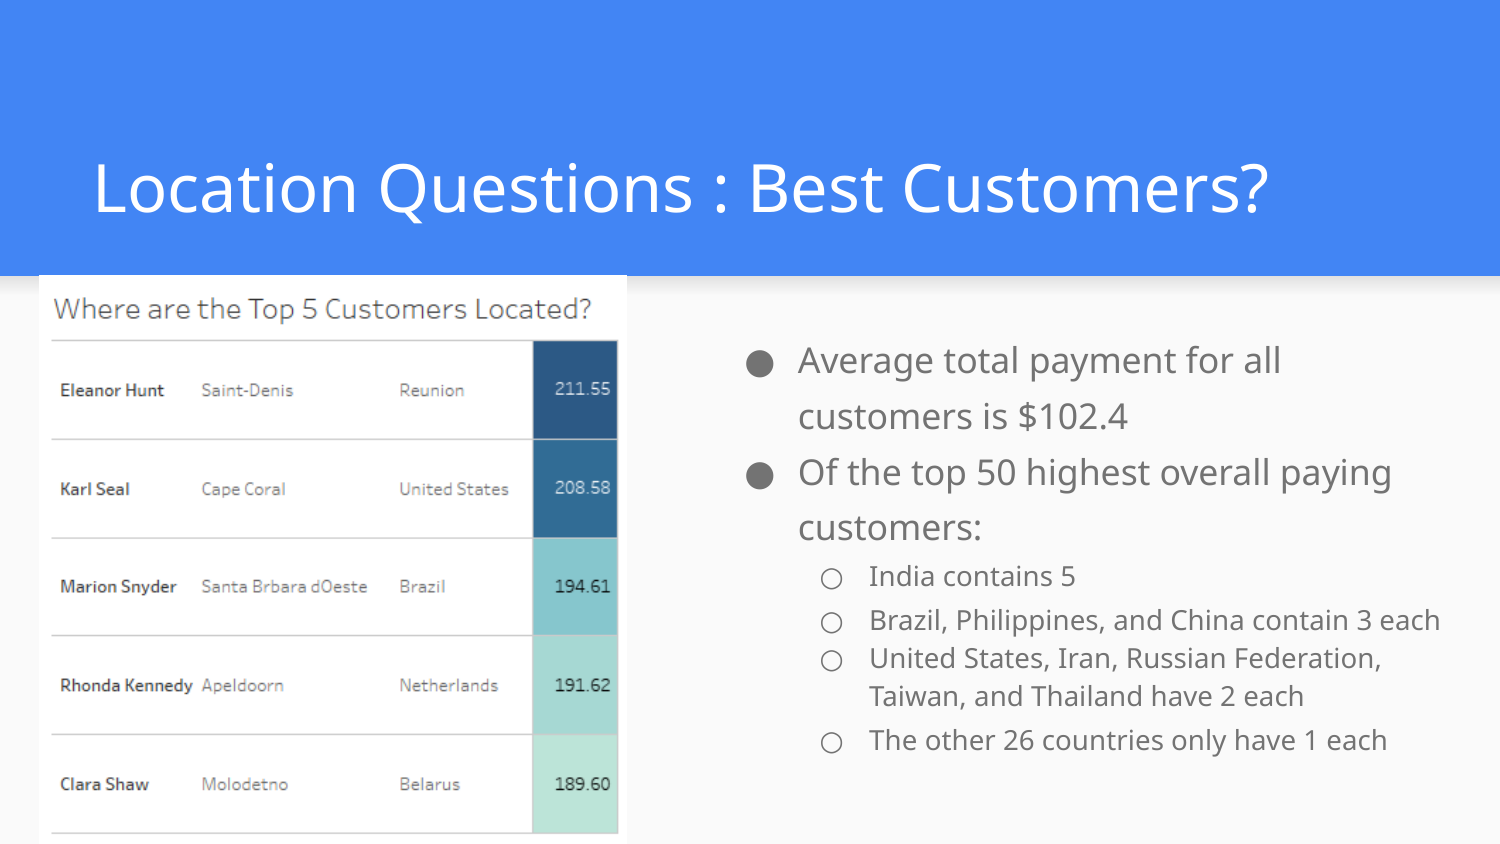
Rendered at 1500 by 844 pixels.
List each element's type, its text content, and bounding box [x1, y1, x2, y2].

list Average total payment for all customers is $102.4 Of the top 50 highest overall paying customers: India contains 5 Brazil, Philippines, and China contain 3 each United States, Iran, Russian Federation, Taiwan, and Thailand have 2 each The other 26 countries only have 1 each [711, 313, 1472, 782]
picture [39, 274, 628, 844]
title Location Questions : Best Customers? [77, 121, 1427, 248]
